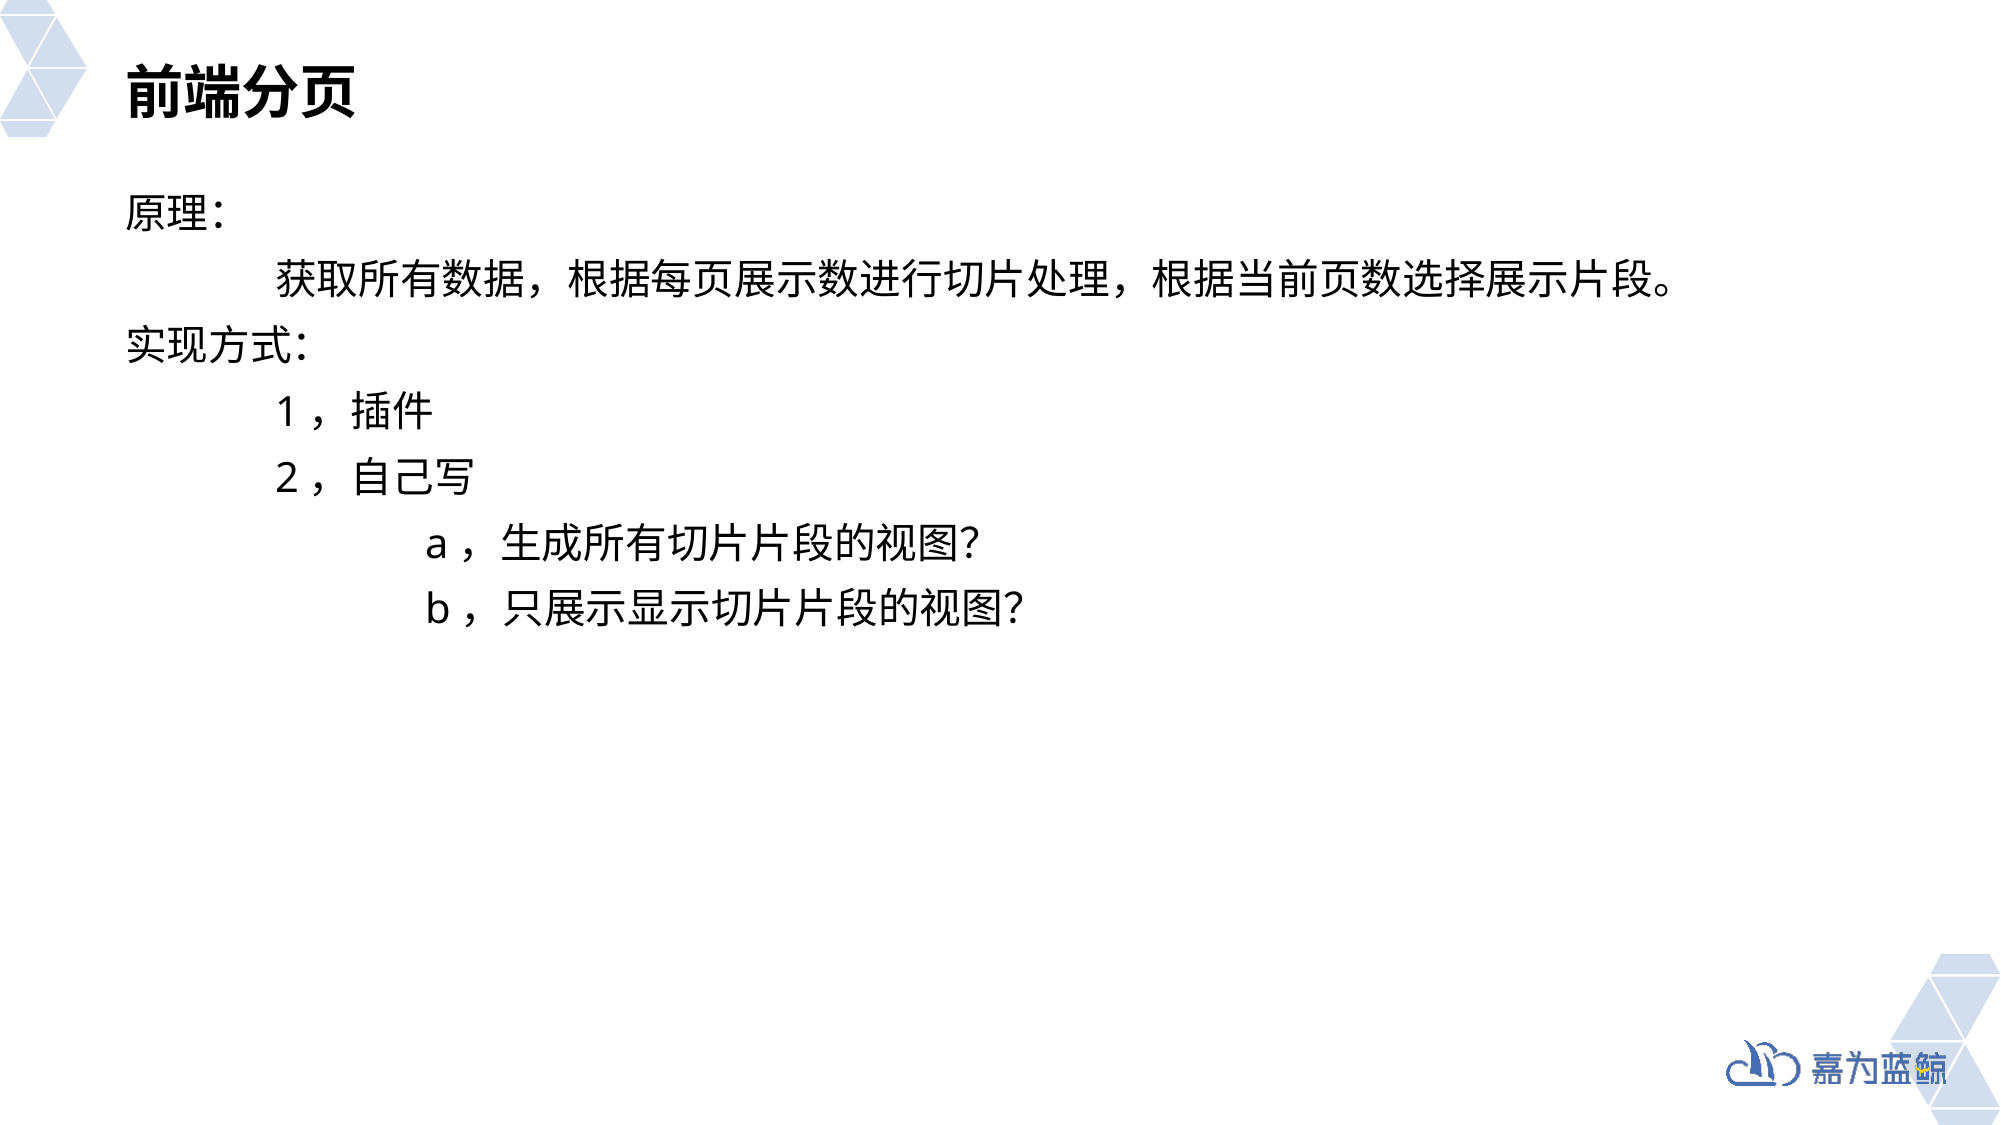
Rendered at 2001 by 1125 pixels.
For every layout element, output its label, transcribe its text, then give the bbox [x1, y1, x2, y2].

picture [1726, 1040, 1946, 1086]
list 原理： 获取所有数据，根据每页展示数进行切片处理，根据当前页数选择展示片段。 实现方式： 1，插件 2，自己写 a，生成所有切片片段的视图？ b，只展示显示切片片段的视图？ [109, 185, 1890, 1007]
title 前端分页 [109, 23, 1862, 134]
